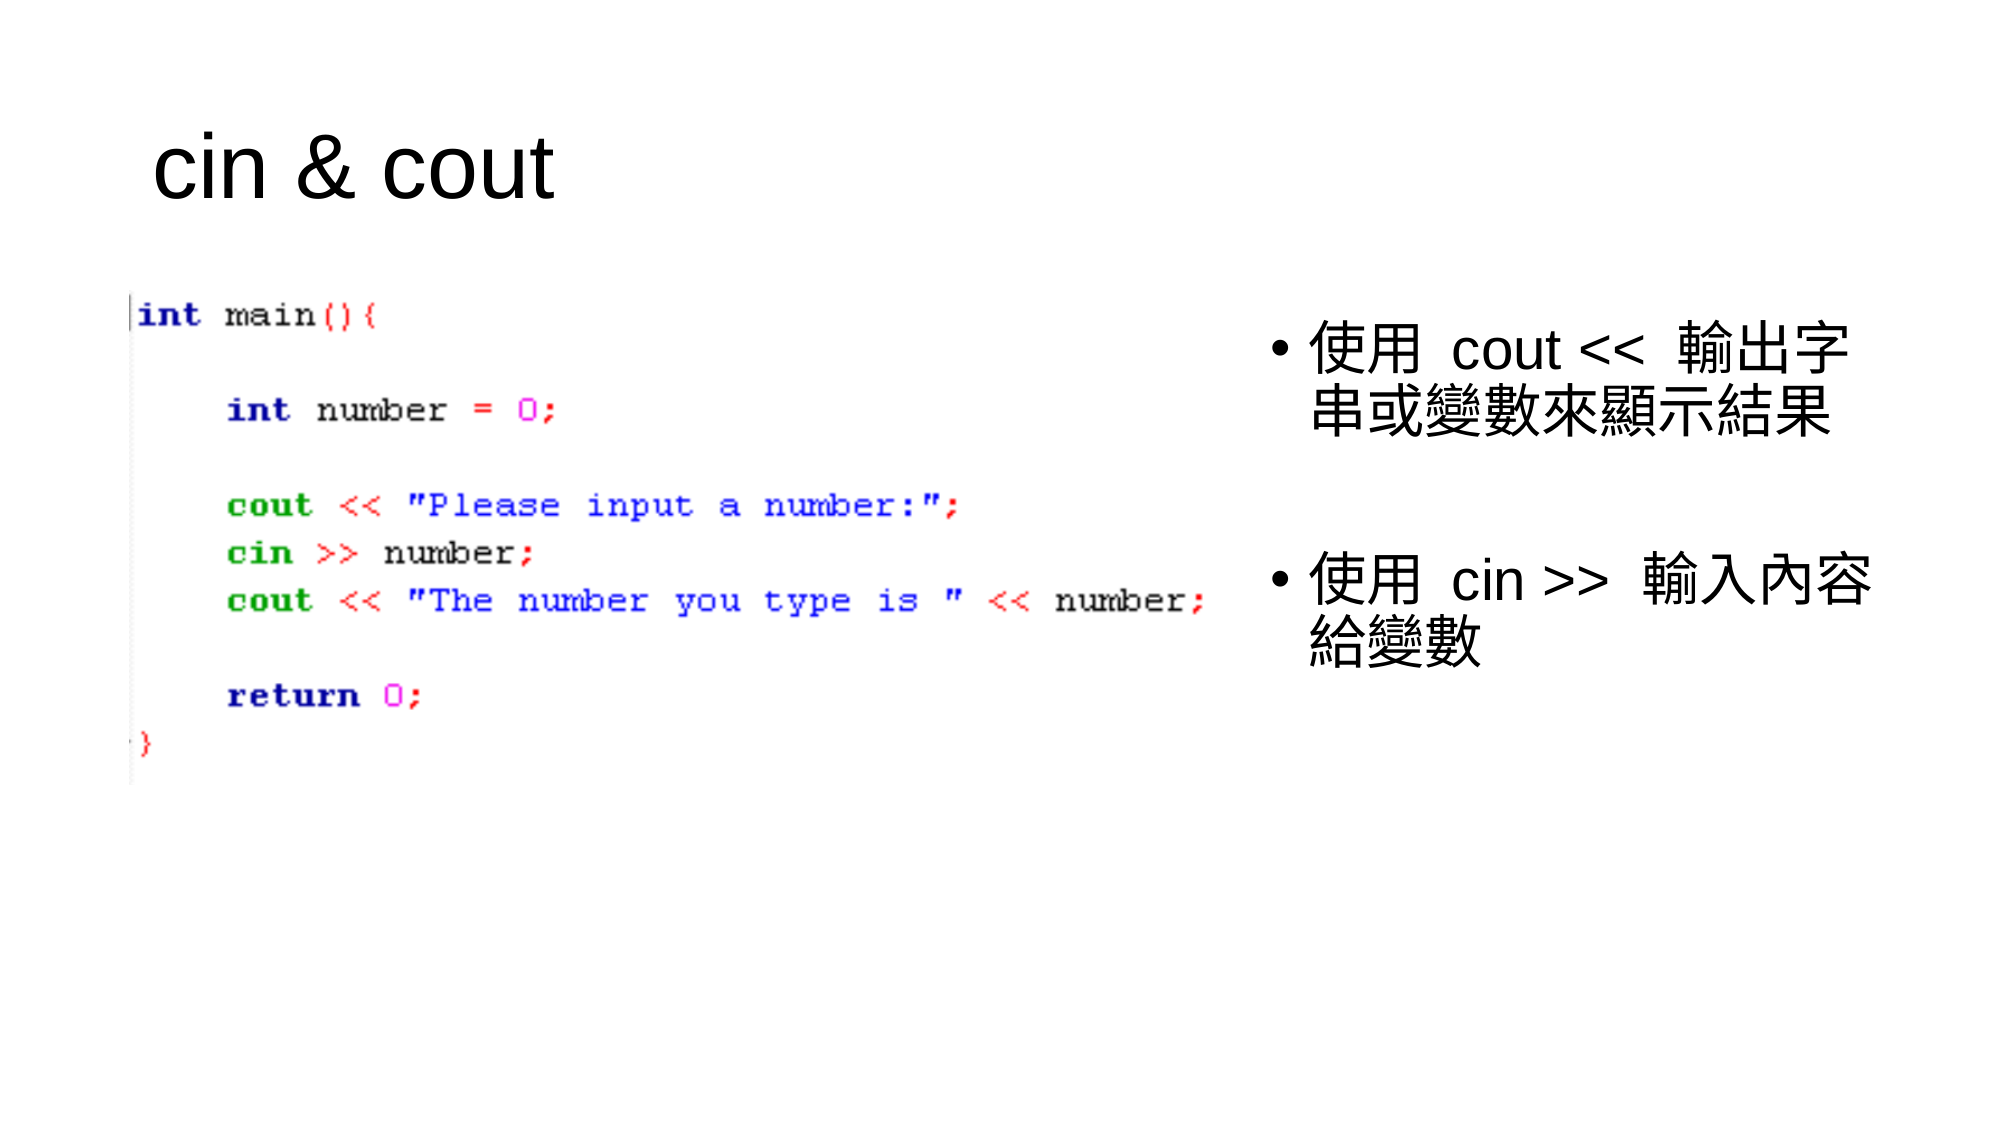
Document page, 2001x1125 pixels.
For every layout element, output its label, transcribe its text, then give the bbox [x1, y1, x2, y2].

list 使用 cout << 輸出字串或變數來顯示結果 使用 cin >> 輸入內容給變數 [1255, 312, 1890, 1026]
title cin & cout [137, 59, 1863, 278]
picture [129, 290, 1242, 785]
